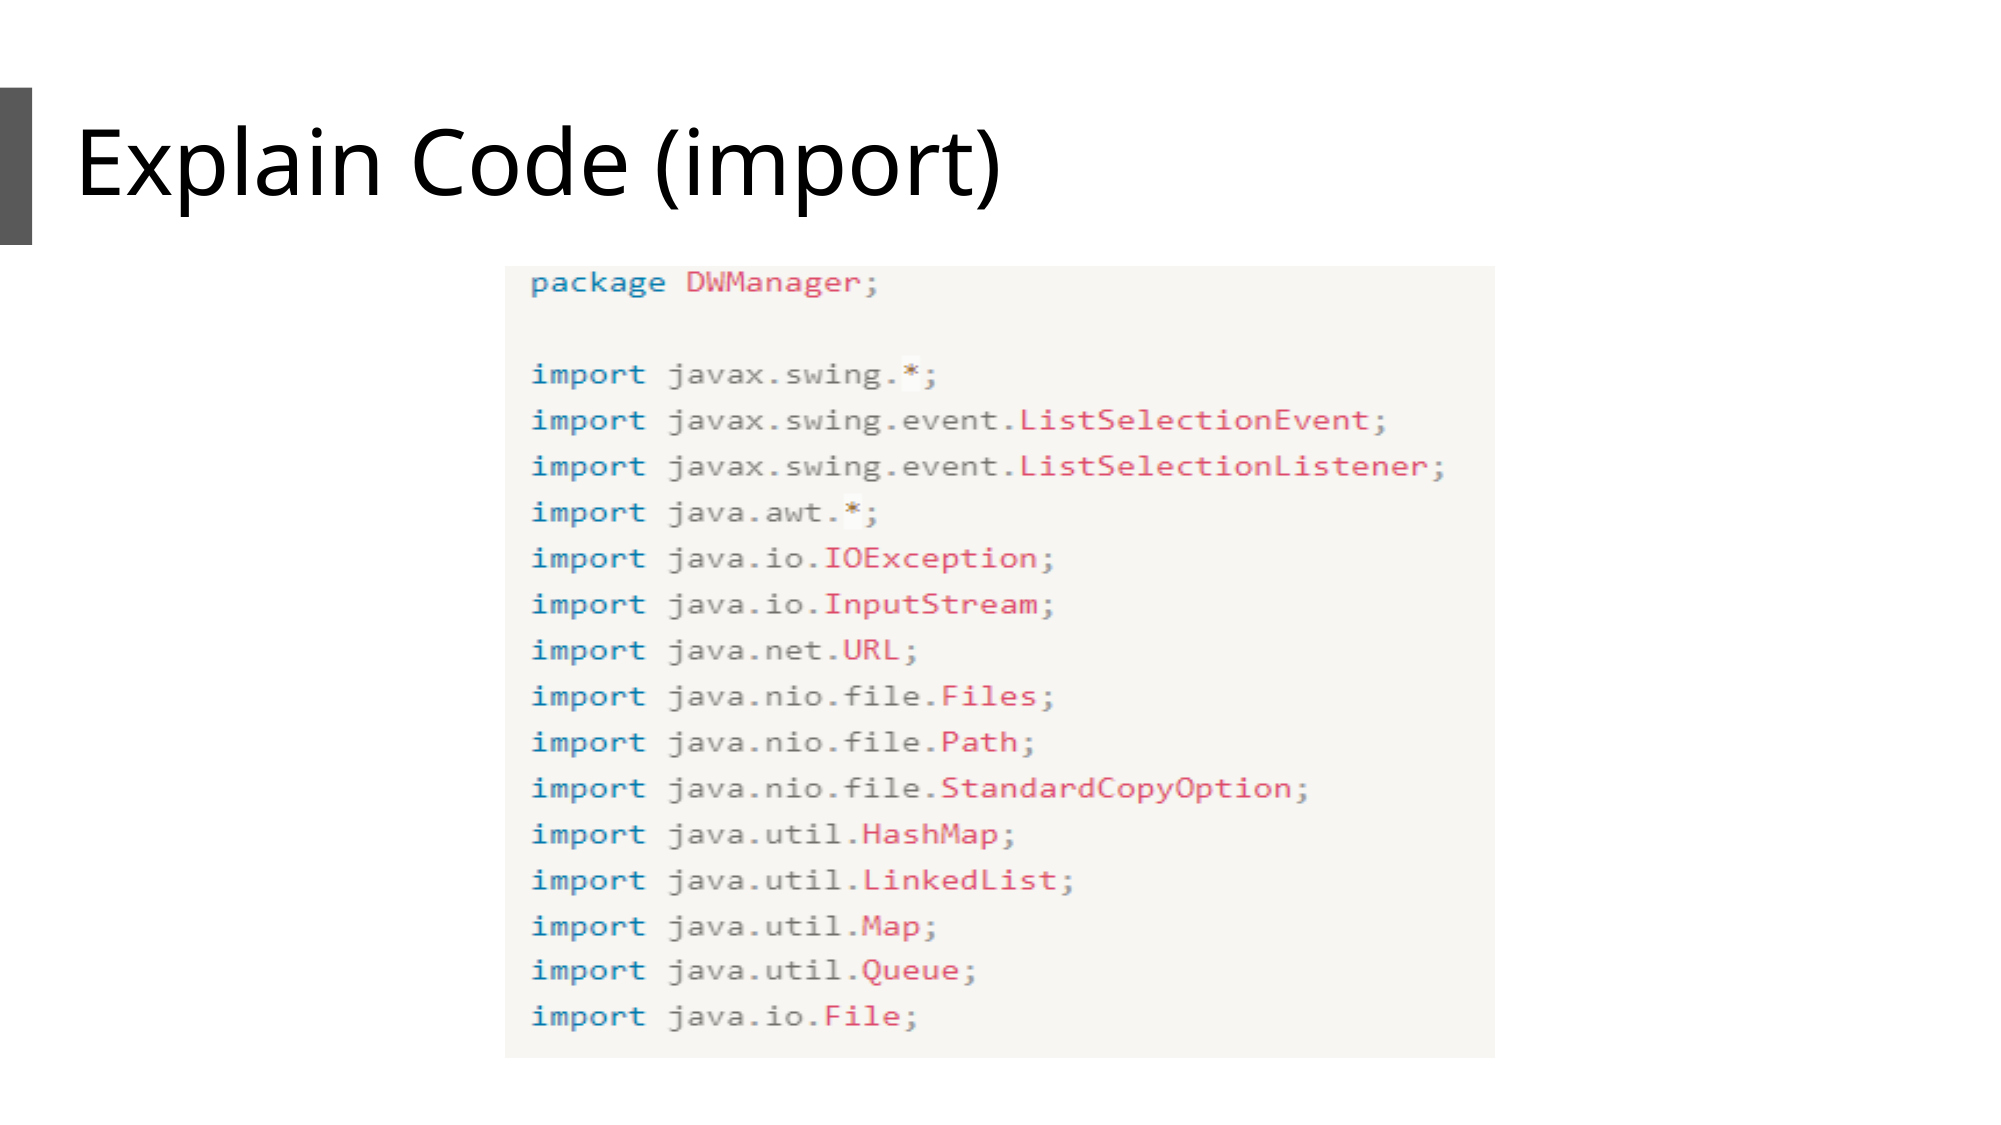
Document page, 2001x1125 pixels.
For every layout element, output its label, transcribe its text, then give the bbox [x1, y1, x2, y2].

title Explain Code (import) [59, 57, 1589, 275]
text_box [0, 86, 33, 246]
picture [505, 266, 1495, 1058]
